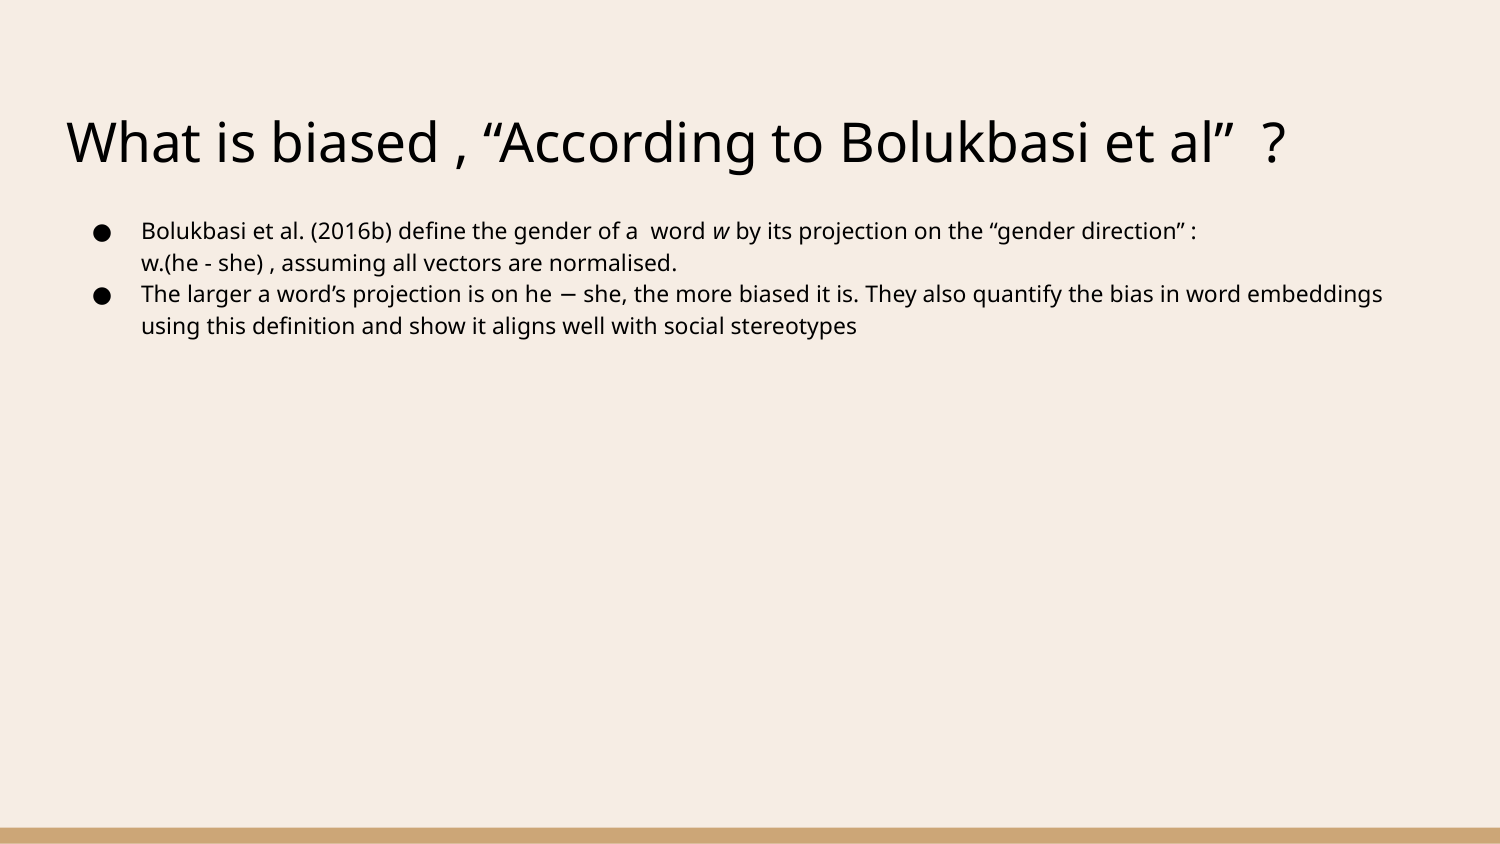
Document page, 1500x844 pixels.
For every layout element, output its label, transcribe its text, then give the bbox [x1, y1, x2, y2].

list Bolukbasi et al. (2016b) define the gender of a word w by its projection on the “gender direction” : w.(he - she) , assuming all vectors are normalised. The larger a word’s projection is on he − she, the more biased it is. They also quantify the bias in word embeddings using this definition and show it aligns well with social stereotypes [51, 197, 1449, 748]
title What is biased , “According to Bolukbasi et al” ? [51, 51, 1449, 189]
